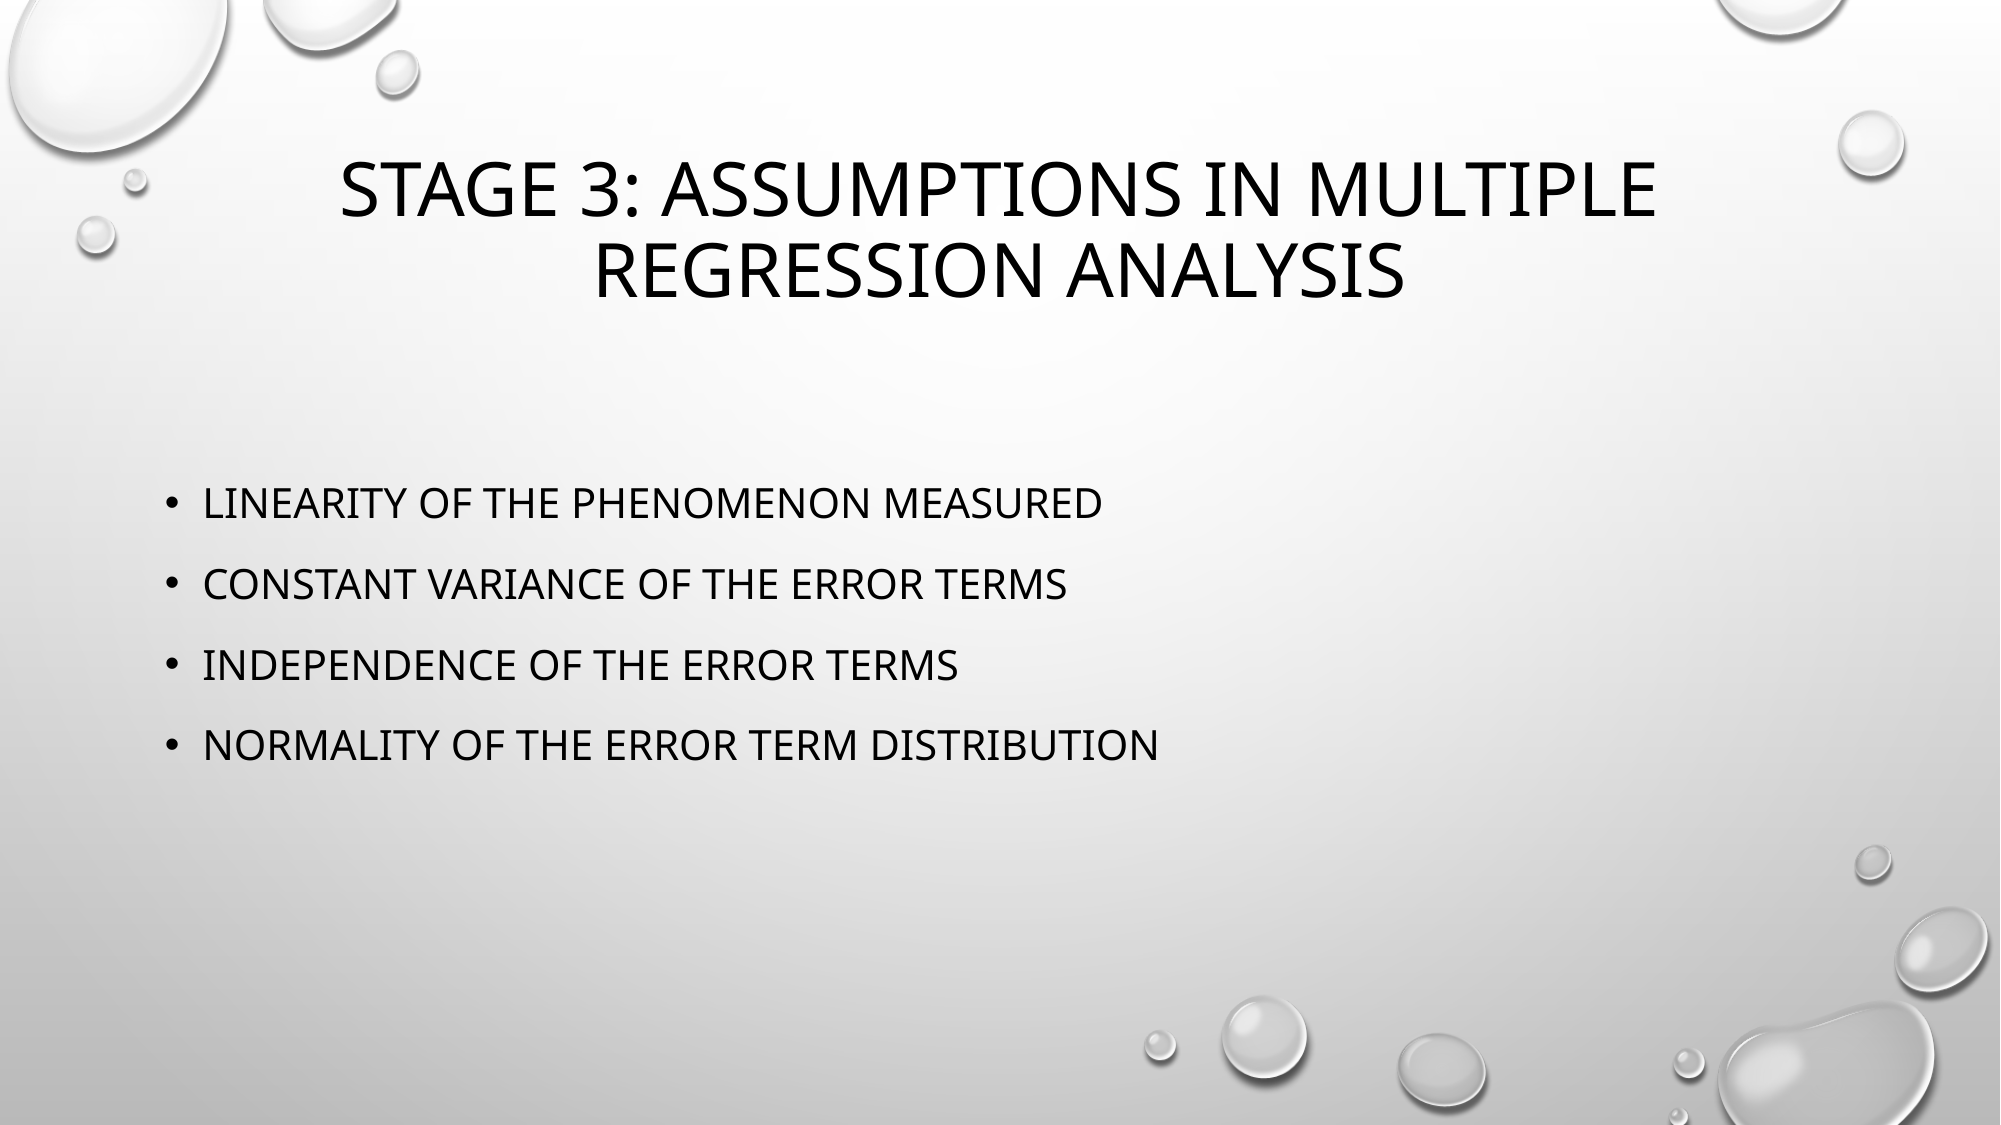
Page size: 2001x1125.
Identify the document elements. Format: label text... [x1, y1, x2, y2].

picture [0, 0, 2000, 1125]
title STAGE 3: ASSUMPTIONS IN MULTIPLE REGRESSION ANALYSIS [149, 101, 1851, 364]
list Linearity of the phenomenon measured Constant variance of the error terms Independence of the error terms Normality of the error term distribution [149, 388, 1850, 950]
